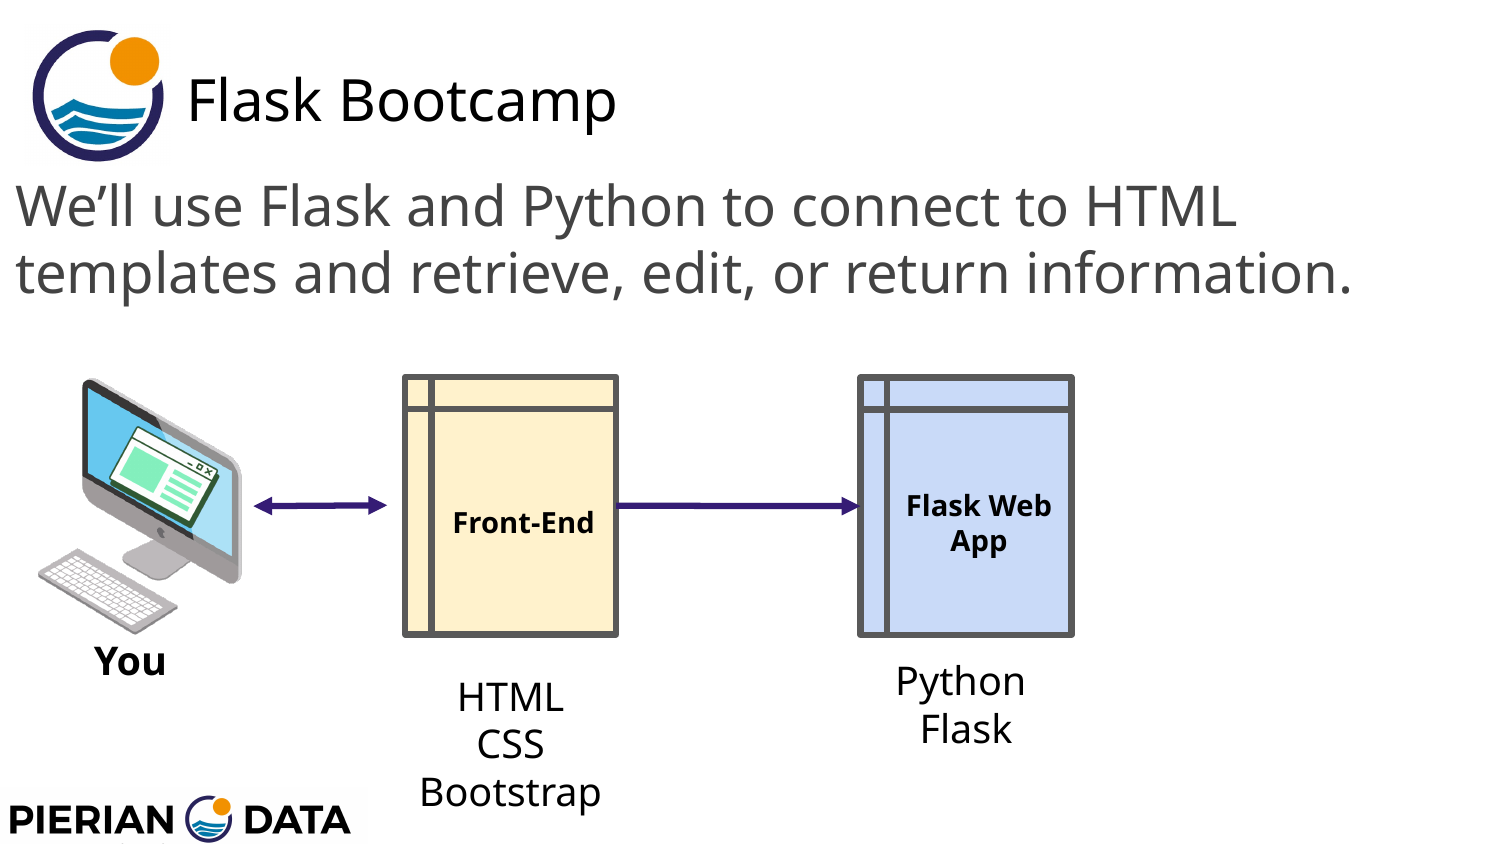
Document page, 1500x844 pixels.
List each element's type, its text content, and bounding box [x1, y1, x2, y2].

text_box Front-End [405, 377, 617, 635]
text_box You [78, 654, 225, 715]
list We’ll use Flask and Python to connect to HTML templates and retrieve, edit, or return information. [0, 154, 1500, 750]
title Flask Bootcamp [176, 48, 1449, 143]
picture [0, 366, 280, 646]
text_box Flask Web App [860, 377, 1072, 635]
picture [24, 24, 172, 167]
text_box Python Flask [796, 641, 1136, 713]
picture [0, 787, 368, 844]
text_box HTML CSS Bootstrap [341, 656, 681, 729]
